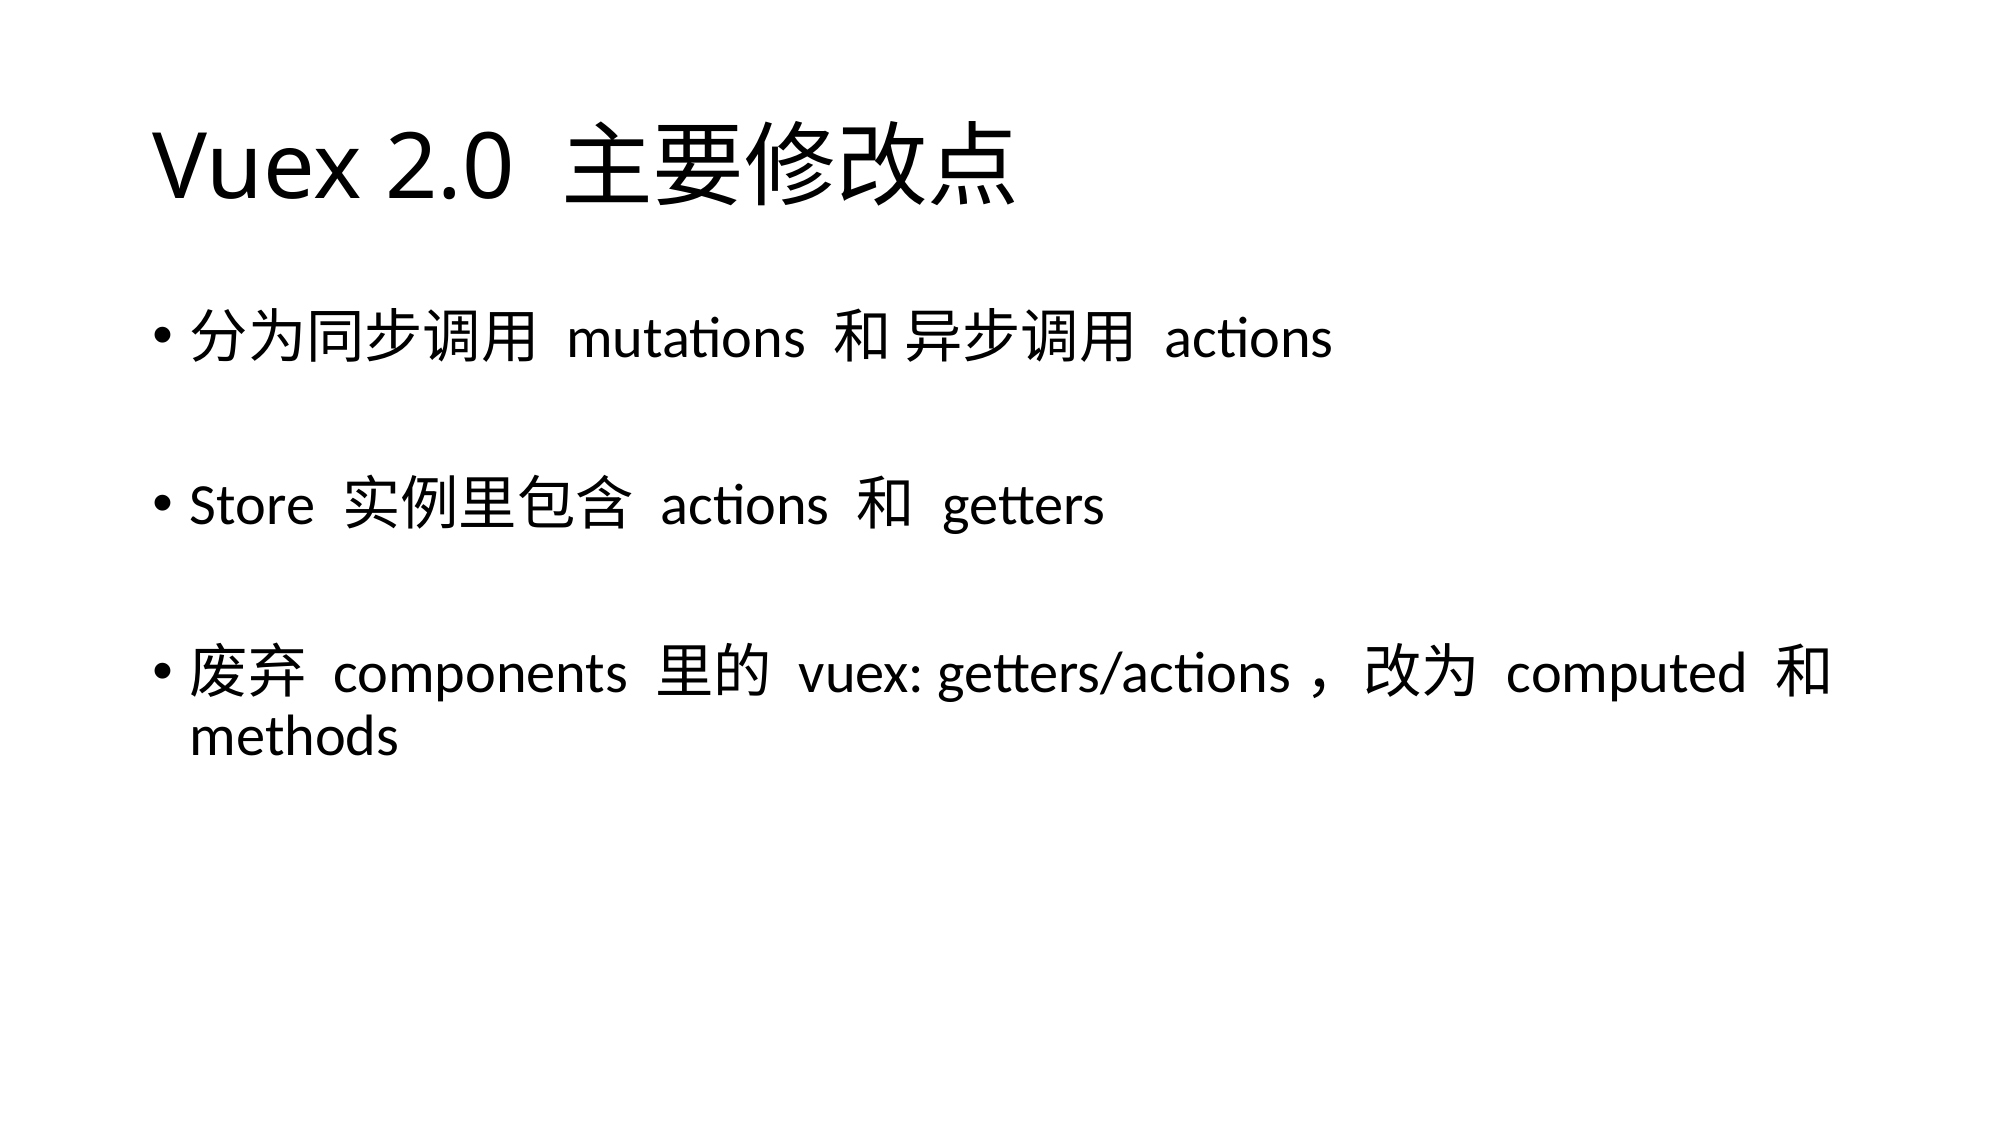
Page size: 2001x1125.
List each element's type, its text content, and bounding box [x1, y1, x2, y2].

list 分为同步调用 mutations 和 异步调用 actions Store 实例里包含 actions 和 getters 废弃 components 里的 vuex: getters/actions，改为 computed 和 methods [137, 299, 1863, 1014]
title Vuex 2.0 主要修改点 [137, 59, 1863, 278]
